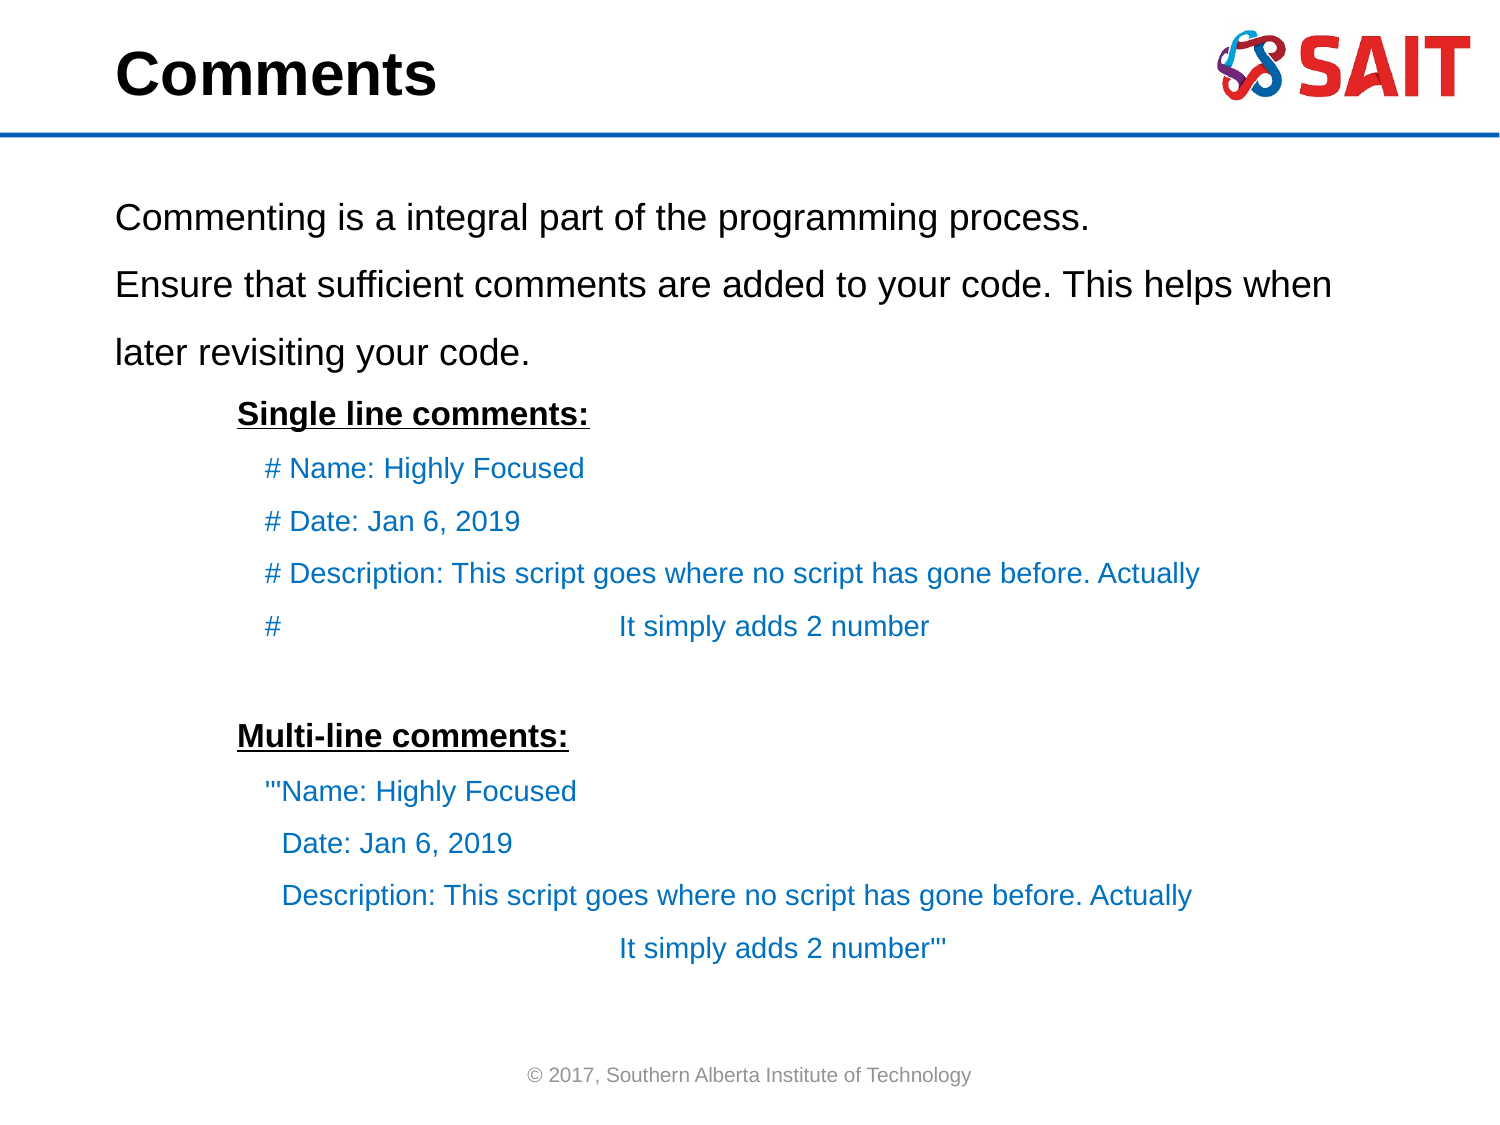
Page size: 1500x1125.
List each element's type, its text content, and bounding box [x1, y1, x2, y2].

text_box Comments [100, 26, 1200, 138]
text_box Commenting is a integral part of the programming process. Ensure that sufficient comments are added to your code. This helps when later revisiting your code. Single line comments: # Name: Highly Focused # Date: Jan 6, 2019 # Description: This script goes where no script has gone before. Actually # It simply adds 2 number Multi-line comments: '''Name: Highly Focused Date: Jan 6, 2019 Description: This script goes where no script has gone before. Actually It simply adds 2 number''' [100, 162, 1400, 972]
picture [1187, 0, 1500, 130]
